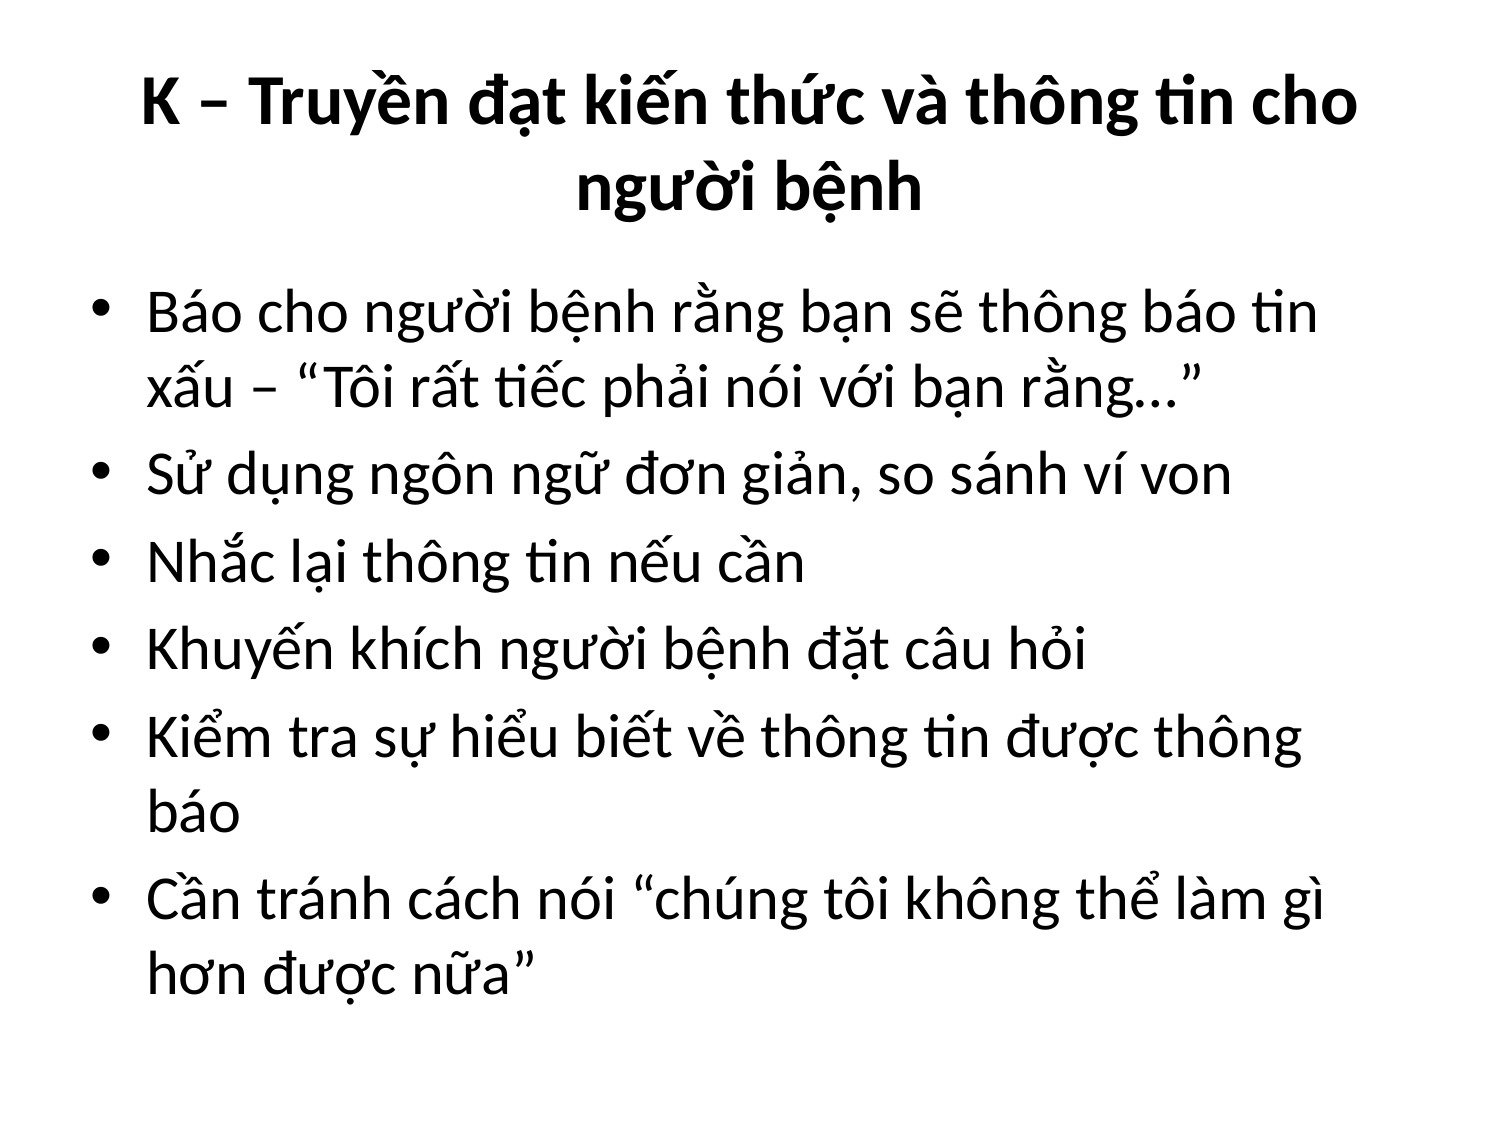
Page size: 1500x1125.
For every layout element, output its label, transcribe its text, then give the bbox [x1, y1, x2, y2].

title K – Truyền đạt kiến thức và thông tin cho người bệnh [75, 45, 1425, 233]
list Báo cho người bệnh rằng bạn sẽ thông báo tin xấu – “Tôi rất tiếc phải nói với bạn rằng…” Sử dụng ngôn ngữ đơn giản, so sánh ví von Nhắc lại thông tin nếu cần Khuyến khích người bệnh đặt câu hỏi Kiểm tra sự hiểu biết về thông tin được thông báo Cần tránh cách nói “chúng tôi không thể làm gì hơn được nữa” [75, 262, 1425, 1025]
